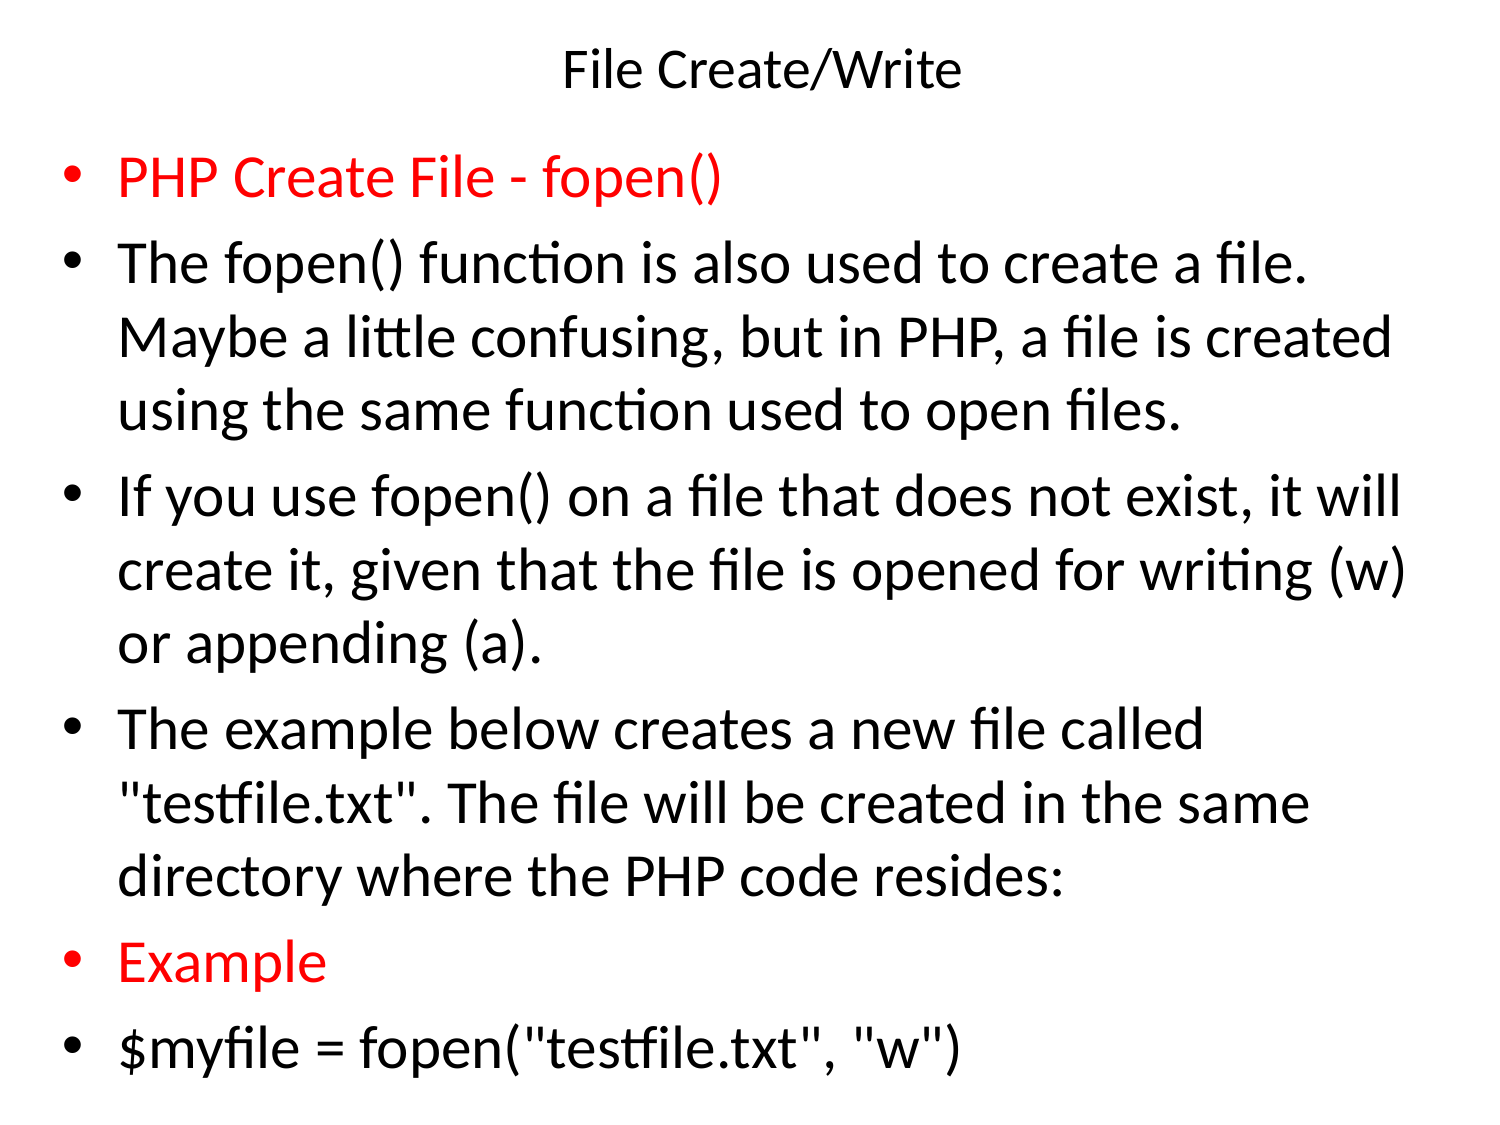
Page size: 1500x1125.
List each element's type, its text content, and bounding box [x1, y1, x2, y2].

list PHP Create File - fopen() The fopen() function is also used to create a file. Maybe a little confusing, but in PHP, a file is created using the same function used to open files. If you use fopen() on a file that does not exist, it will create it, given that the file is opened for writing (w) or appending (a). The example below creates a new file called "testfile.txt". The file will be created in the same directory where the PHP code resides: Example $myfile = fopen("testfile.txt", "w") [46, 128, 1425, 1102]
title File Create/Write [82, 23, 1432, 178]
